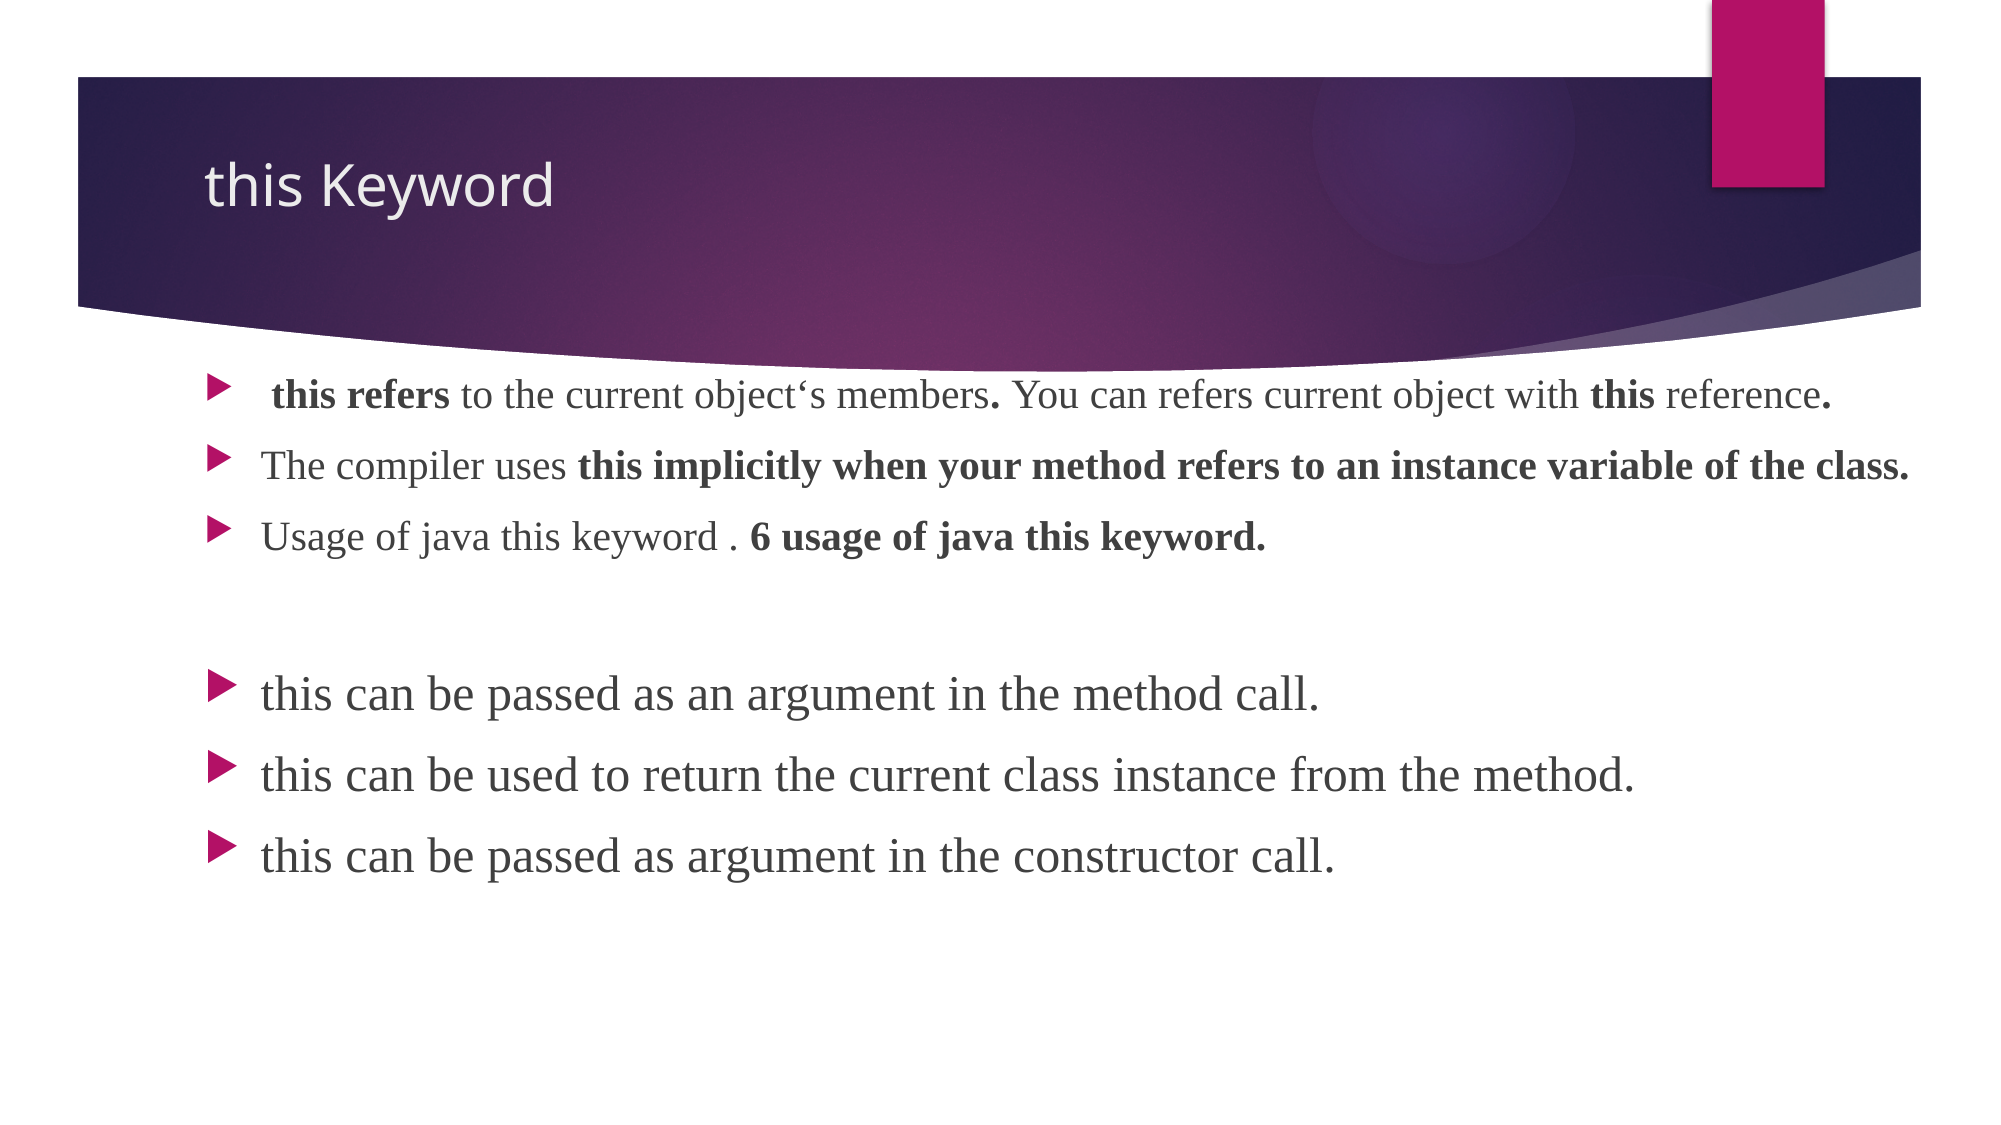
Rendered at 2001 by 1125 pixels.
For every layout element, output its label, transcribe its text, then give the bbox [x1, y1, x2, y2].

list this refers to the current object‘s members. You can refers current object with this reference. The compiler uses this implicitly when your method refers to an instance variable of the class. Usage of java this keyword . 6 usage of java this keyword. this can be passed as an argument in the method call. this can be used to return the current class instance from the method. this can be passed as argument in the constructor call. [189, 359, 1935, 1085]
title this Keyword [189, 159, 1805, 276]
